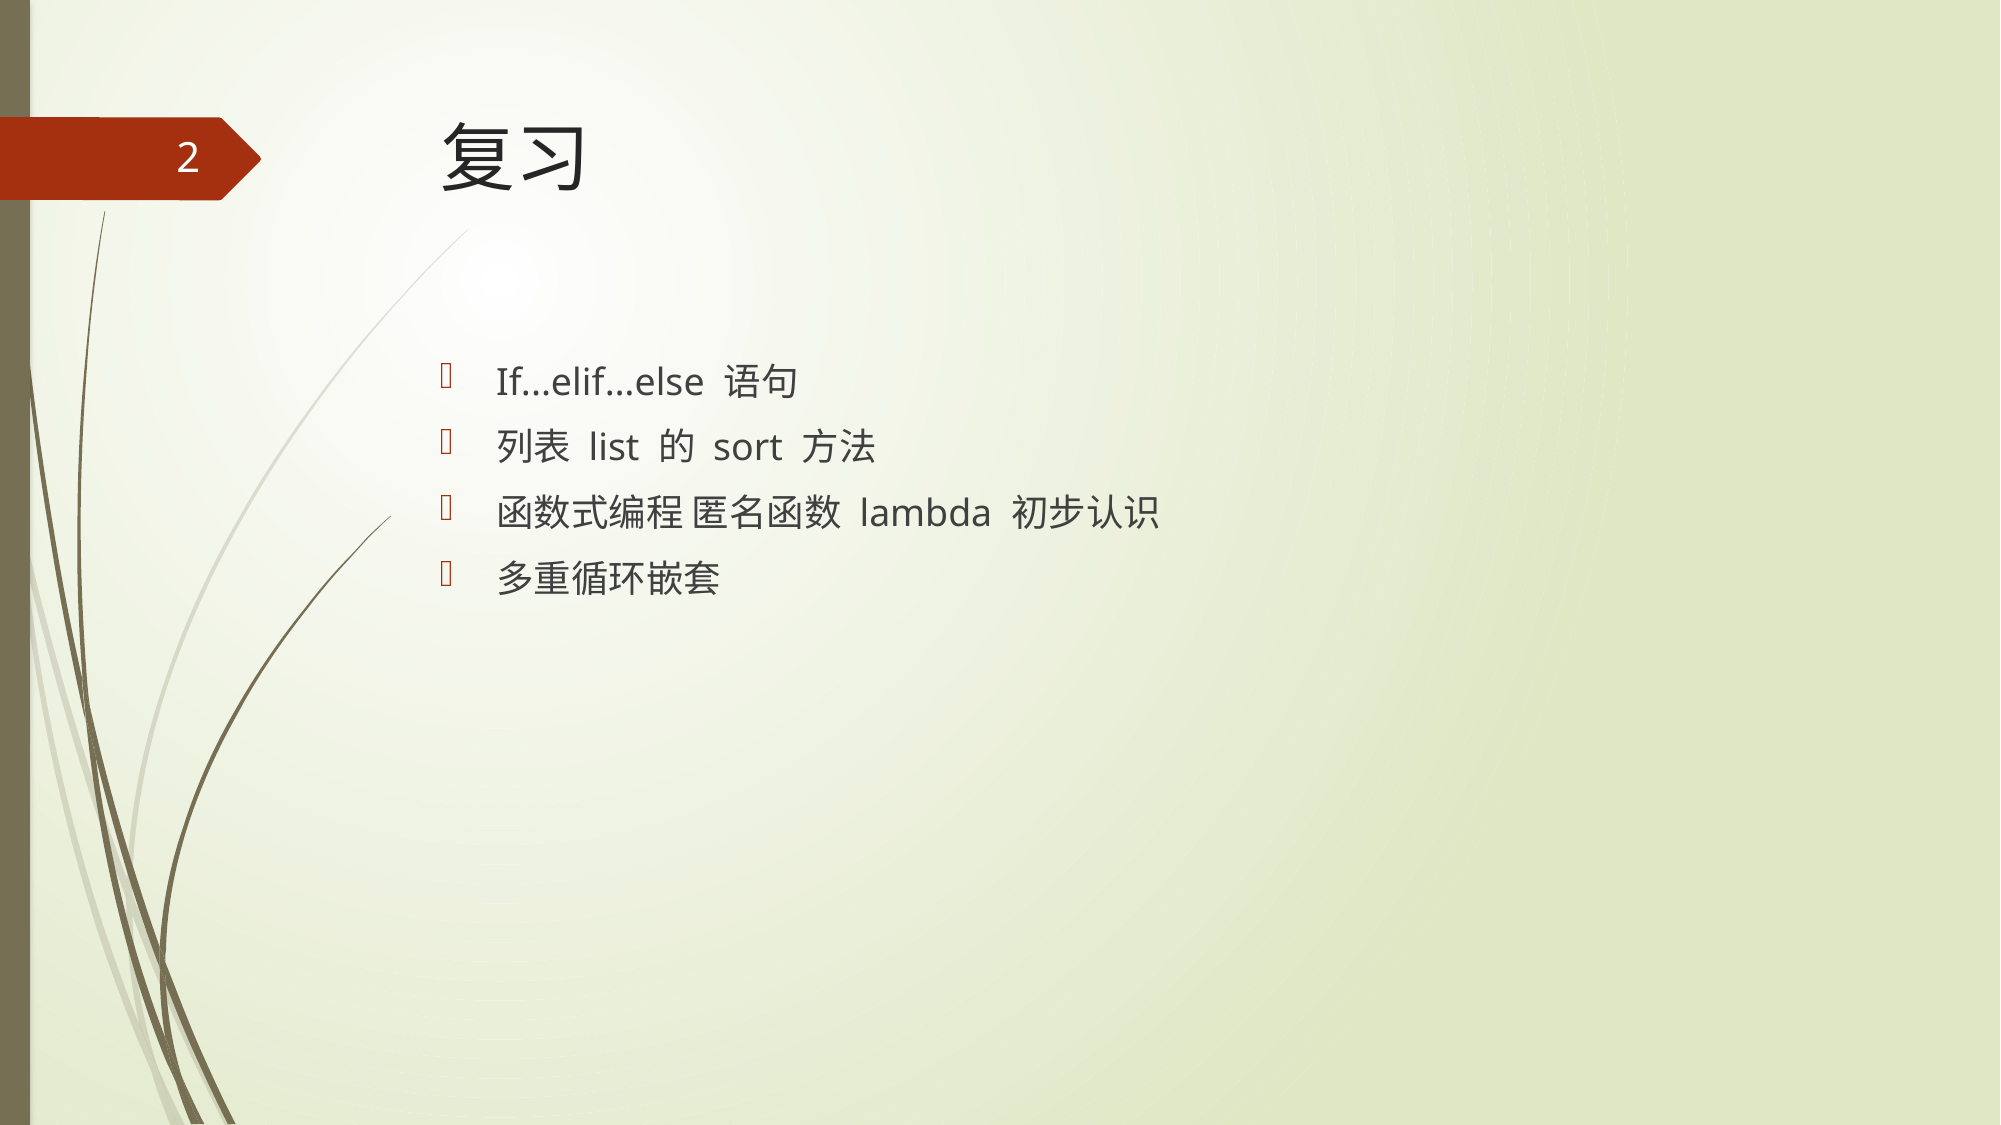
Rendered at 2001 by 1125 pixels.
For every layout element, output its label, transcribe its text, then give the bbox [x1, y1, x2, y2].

title 复习 [425, 102, 1888, 313]
list If...elif…else 语句 列表 list 的 sort 方法 函数式编程 匿名函数 lambda 初步认识 多重循环嵌套 [424, 350, 1888, 970]
slide_number 2 [87, 129, 216, 190]
